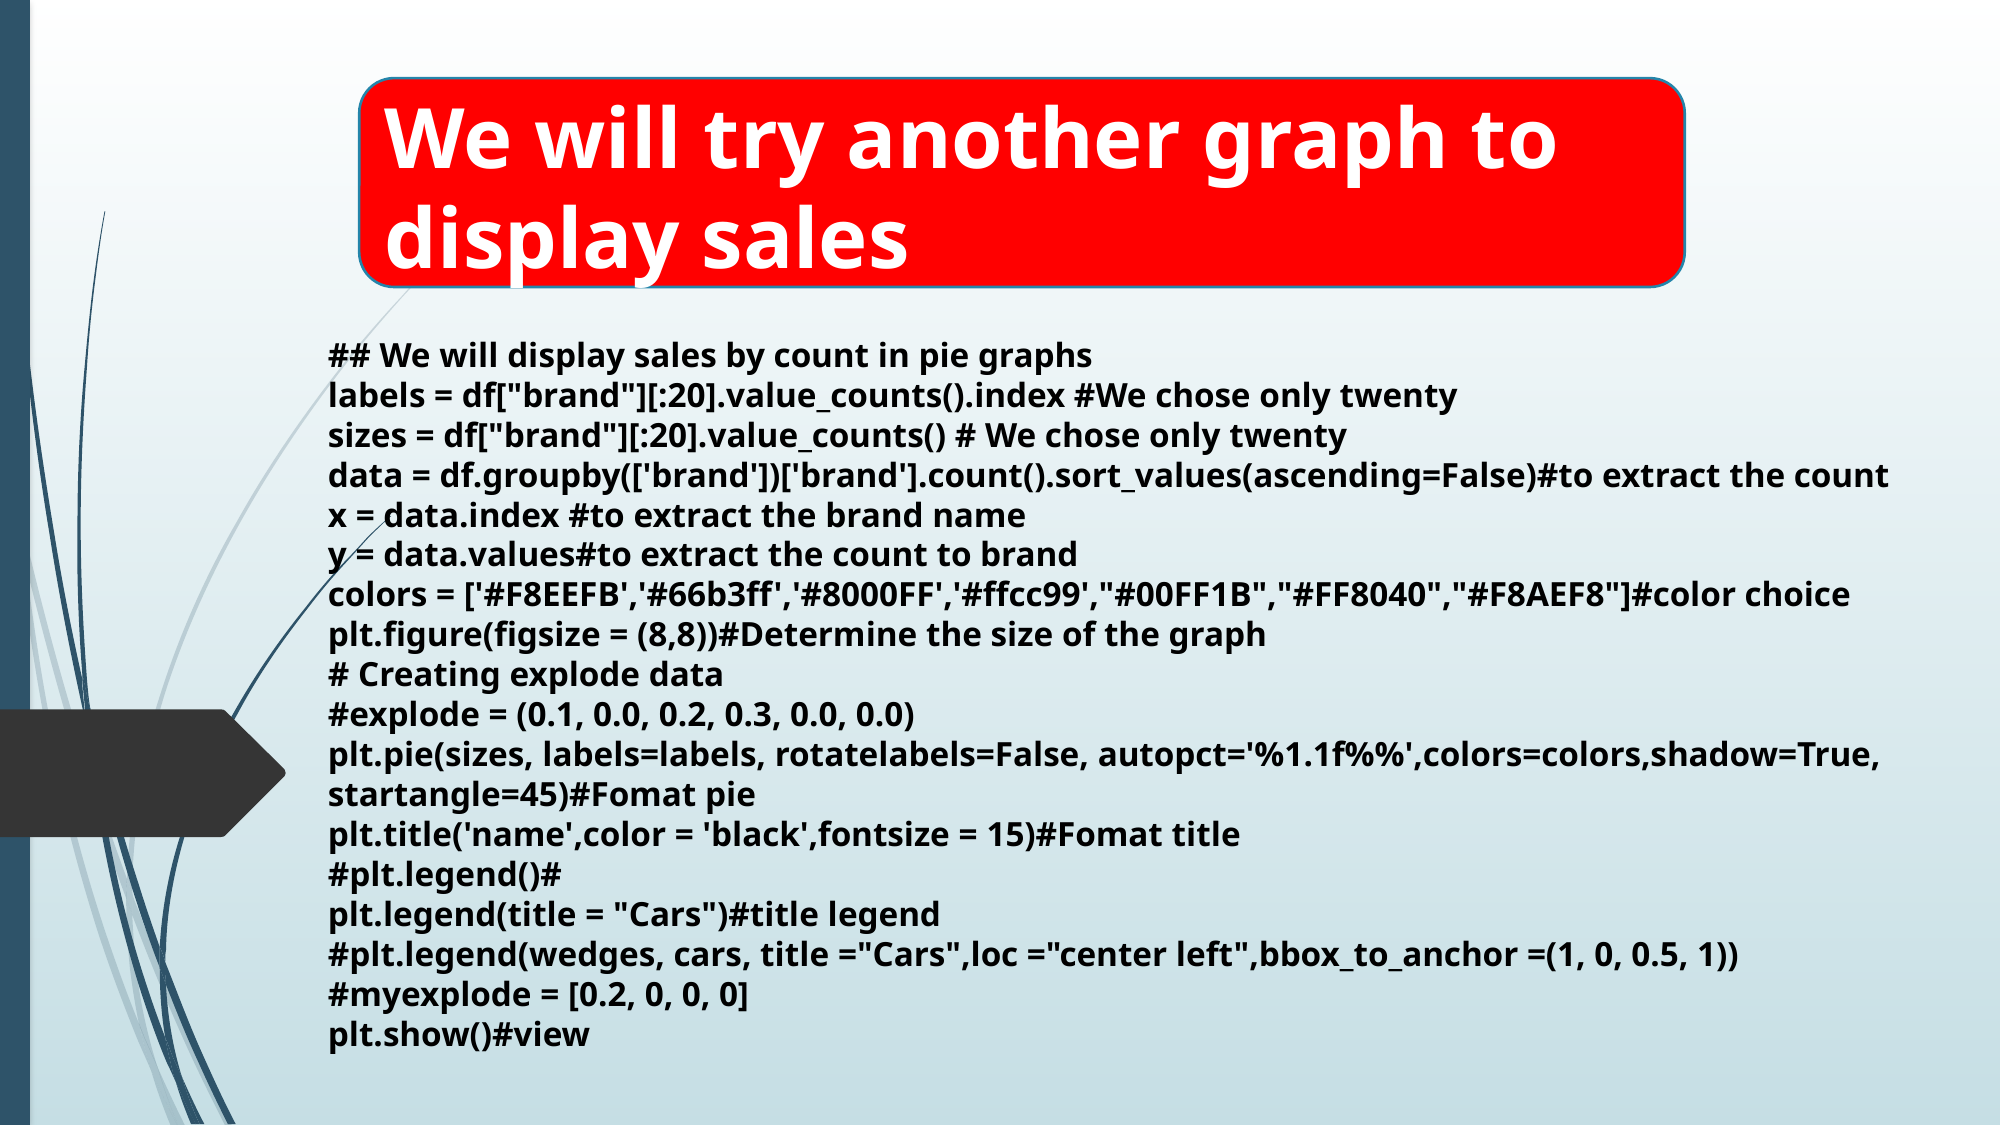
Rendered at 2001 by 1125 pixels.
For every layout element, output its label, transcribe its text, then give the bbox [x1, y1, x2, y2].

text_box We will try another graph to display sales [370, 78, 1685, 293]
text_box ## We will display sales by count in pie graphs labels = df["brand"][:20].value_counts().index #We chose only twenty sizes = df["brand"][:20].value_counts() # We chose only twenty data = df.groupby(['brand'])['brand'].count().sort_values(ascending=False)#to extract the count x = data.index #to extract the brand name y = data.values#to extract the count to brand colors = ['#F8EEFB','#66b3ff','#8000FF','#ffcc99',"#00FF1B","#FF8040","#F8AEF8"]#color choice plt.figure(figsize = (8,8))#Determine the size of the graph # Creating explode data #explode = (0.1, 0.0, 0.2, 0.3, 0.0, 0.0) plt.pie(sizes, labels=labels, rotatelabels=False, autopct='%1.1f%%',colors=colors,shadow=True, startangle=45)#Fomat pie plt.title('name',color = 'black',fontsize = 15)#Fomat title #plt.legend()# plt.legend(title = "Cars")#title legend #plt.legend(wedges, cars, title ="Cars",loc ="center left",bbox_to_anchor =(1, 0, 0.5, 1)) #myexplode = [0.2, 0, 0, 0] plt.show()#view [313, 326, 1969, 1060]
text_box [357, 86, 370, 280]
